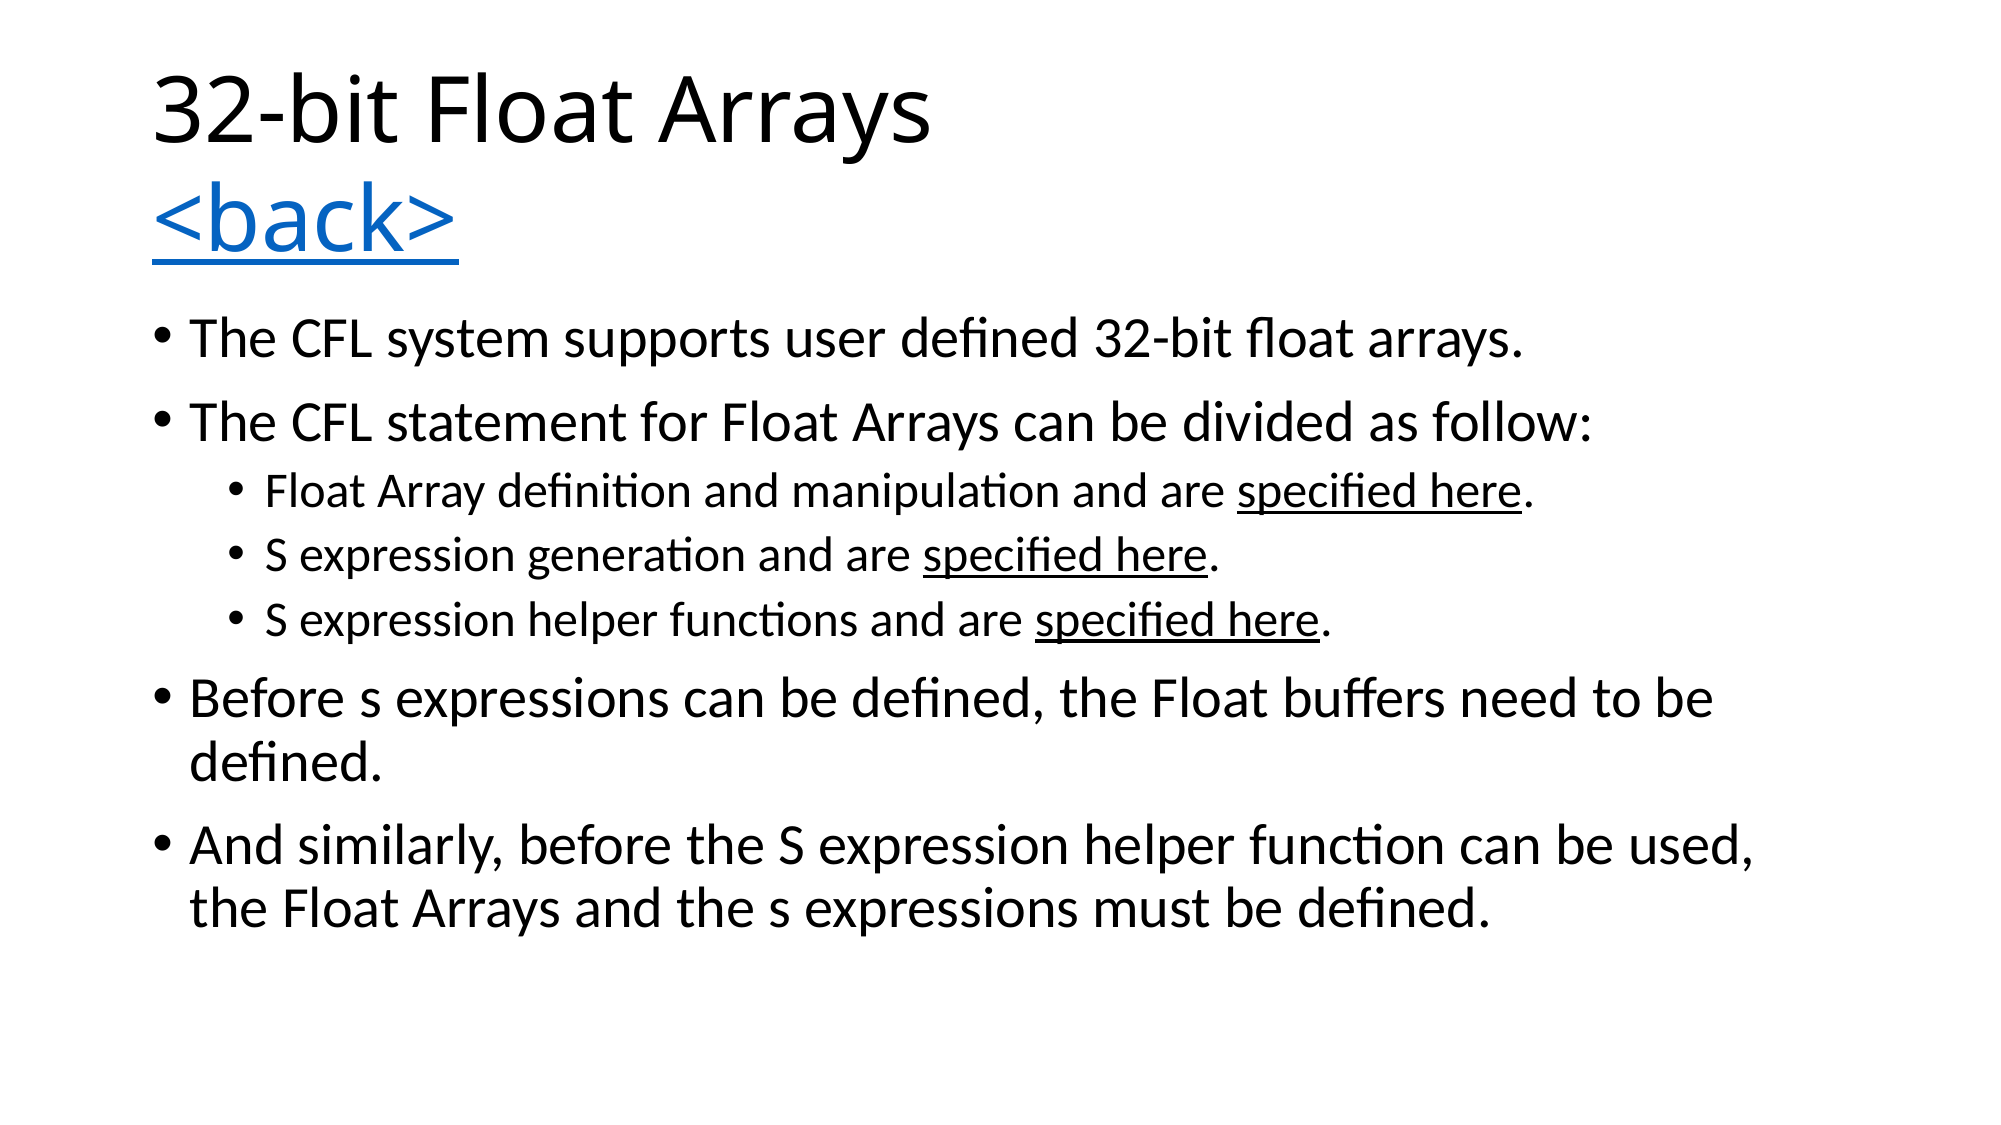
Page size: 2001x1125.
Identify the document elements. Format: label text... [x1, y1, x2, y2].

list The CFL system supports user defined 32-bit float arrays. The CFL statement for Float Arrays can be divided as follow: Float Array definition and manipulation and are specified here. S expression generation and are specified here. S expression helper functions and are specified here. Before s expressions can be defined, the Float buffers need to be defined. And similarly, before the S expression helper function can be used, the Float Arrays and the s expressions must be defined. [137, 299, 1863, 1014]
title 32-bit Float Arrays <back> [137, 59, 1863, 278]
